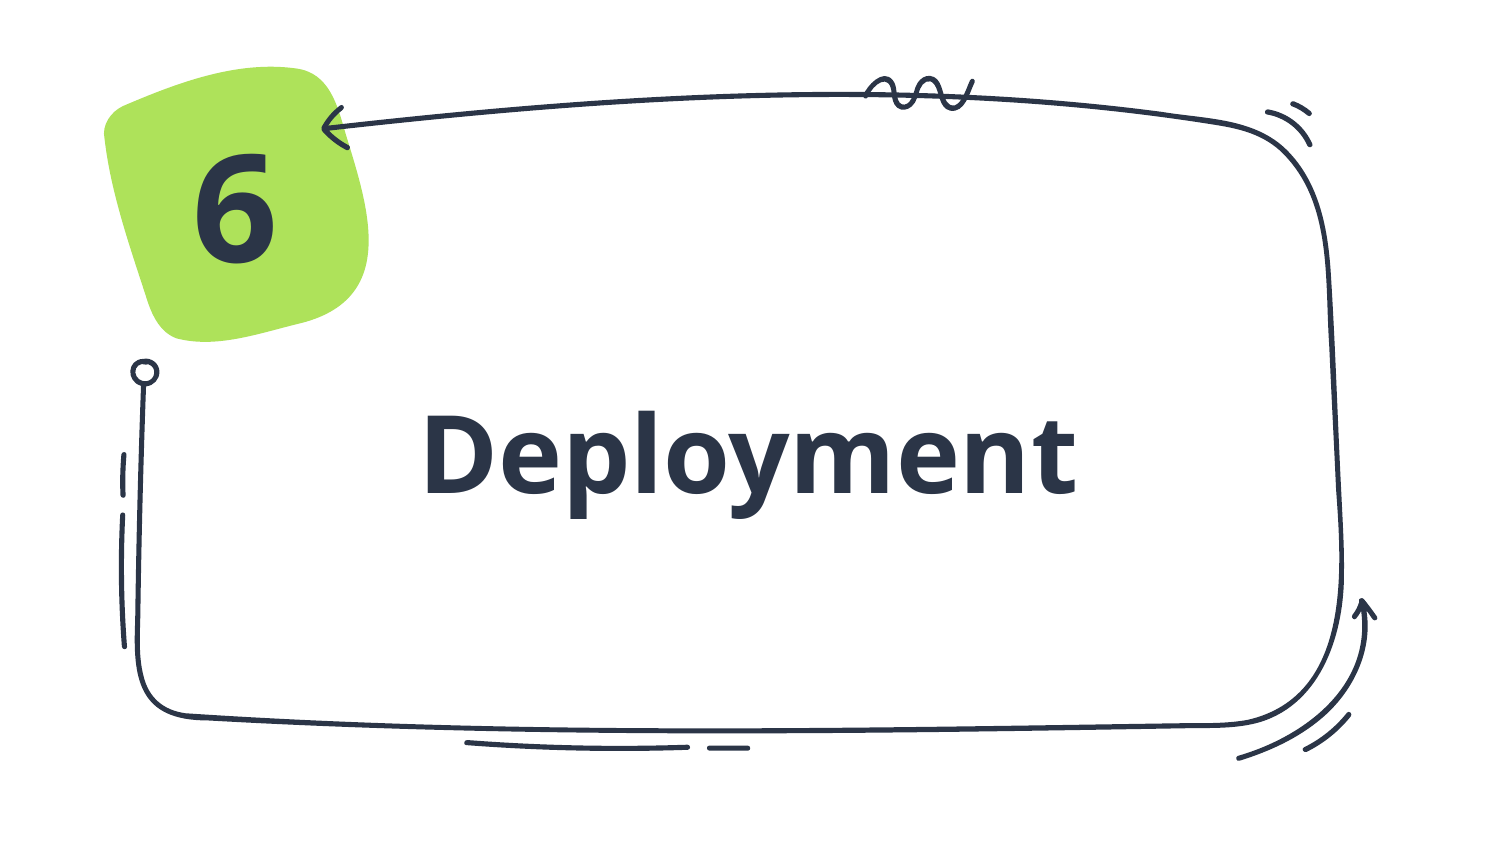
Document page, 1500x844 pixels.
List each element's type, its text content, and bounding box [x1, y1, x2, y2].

text_box 6 [112, 80, 358, 325]
title Deployment [289, 324, 1208, 518]
